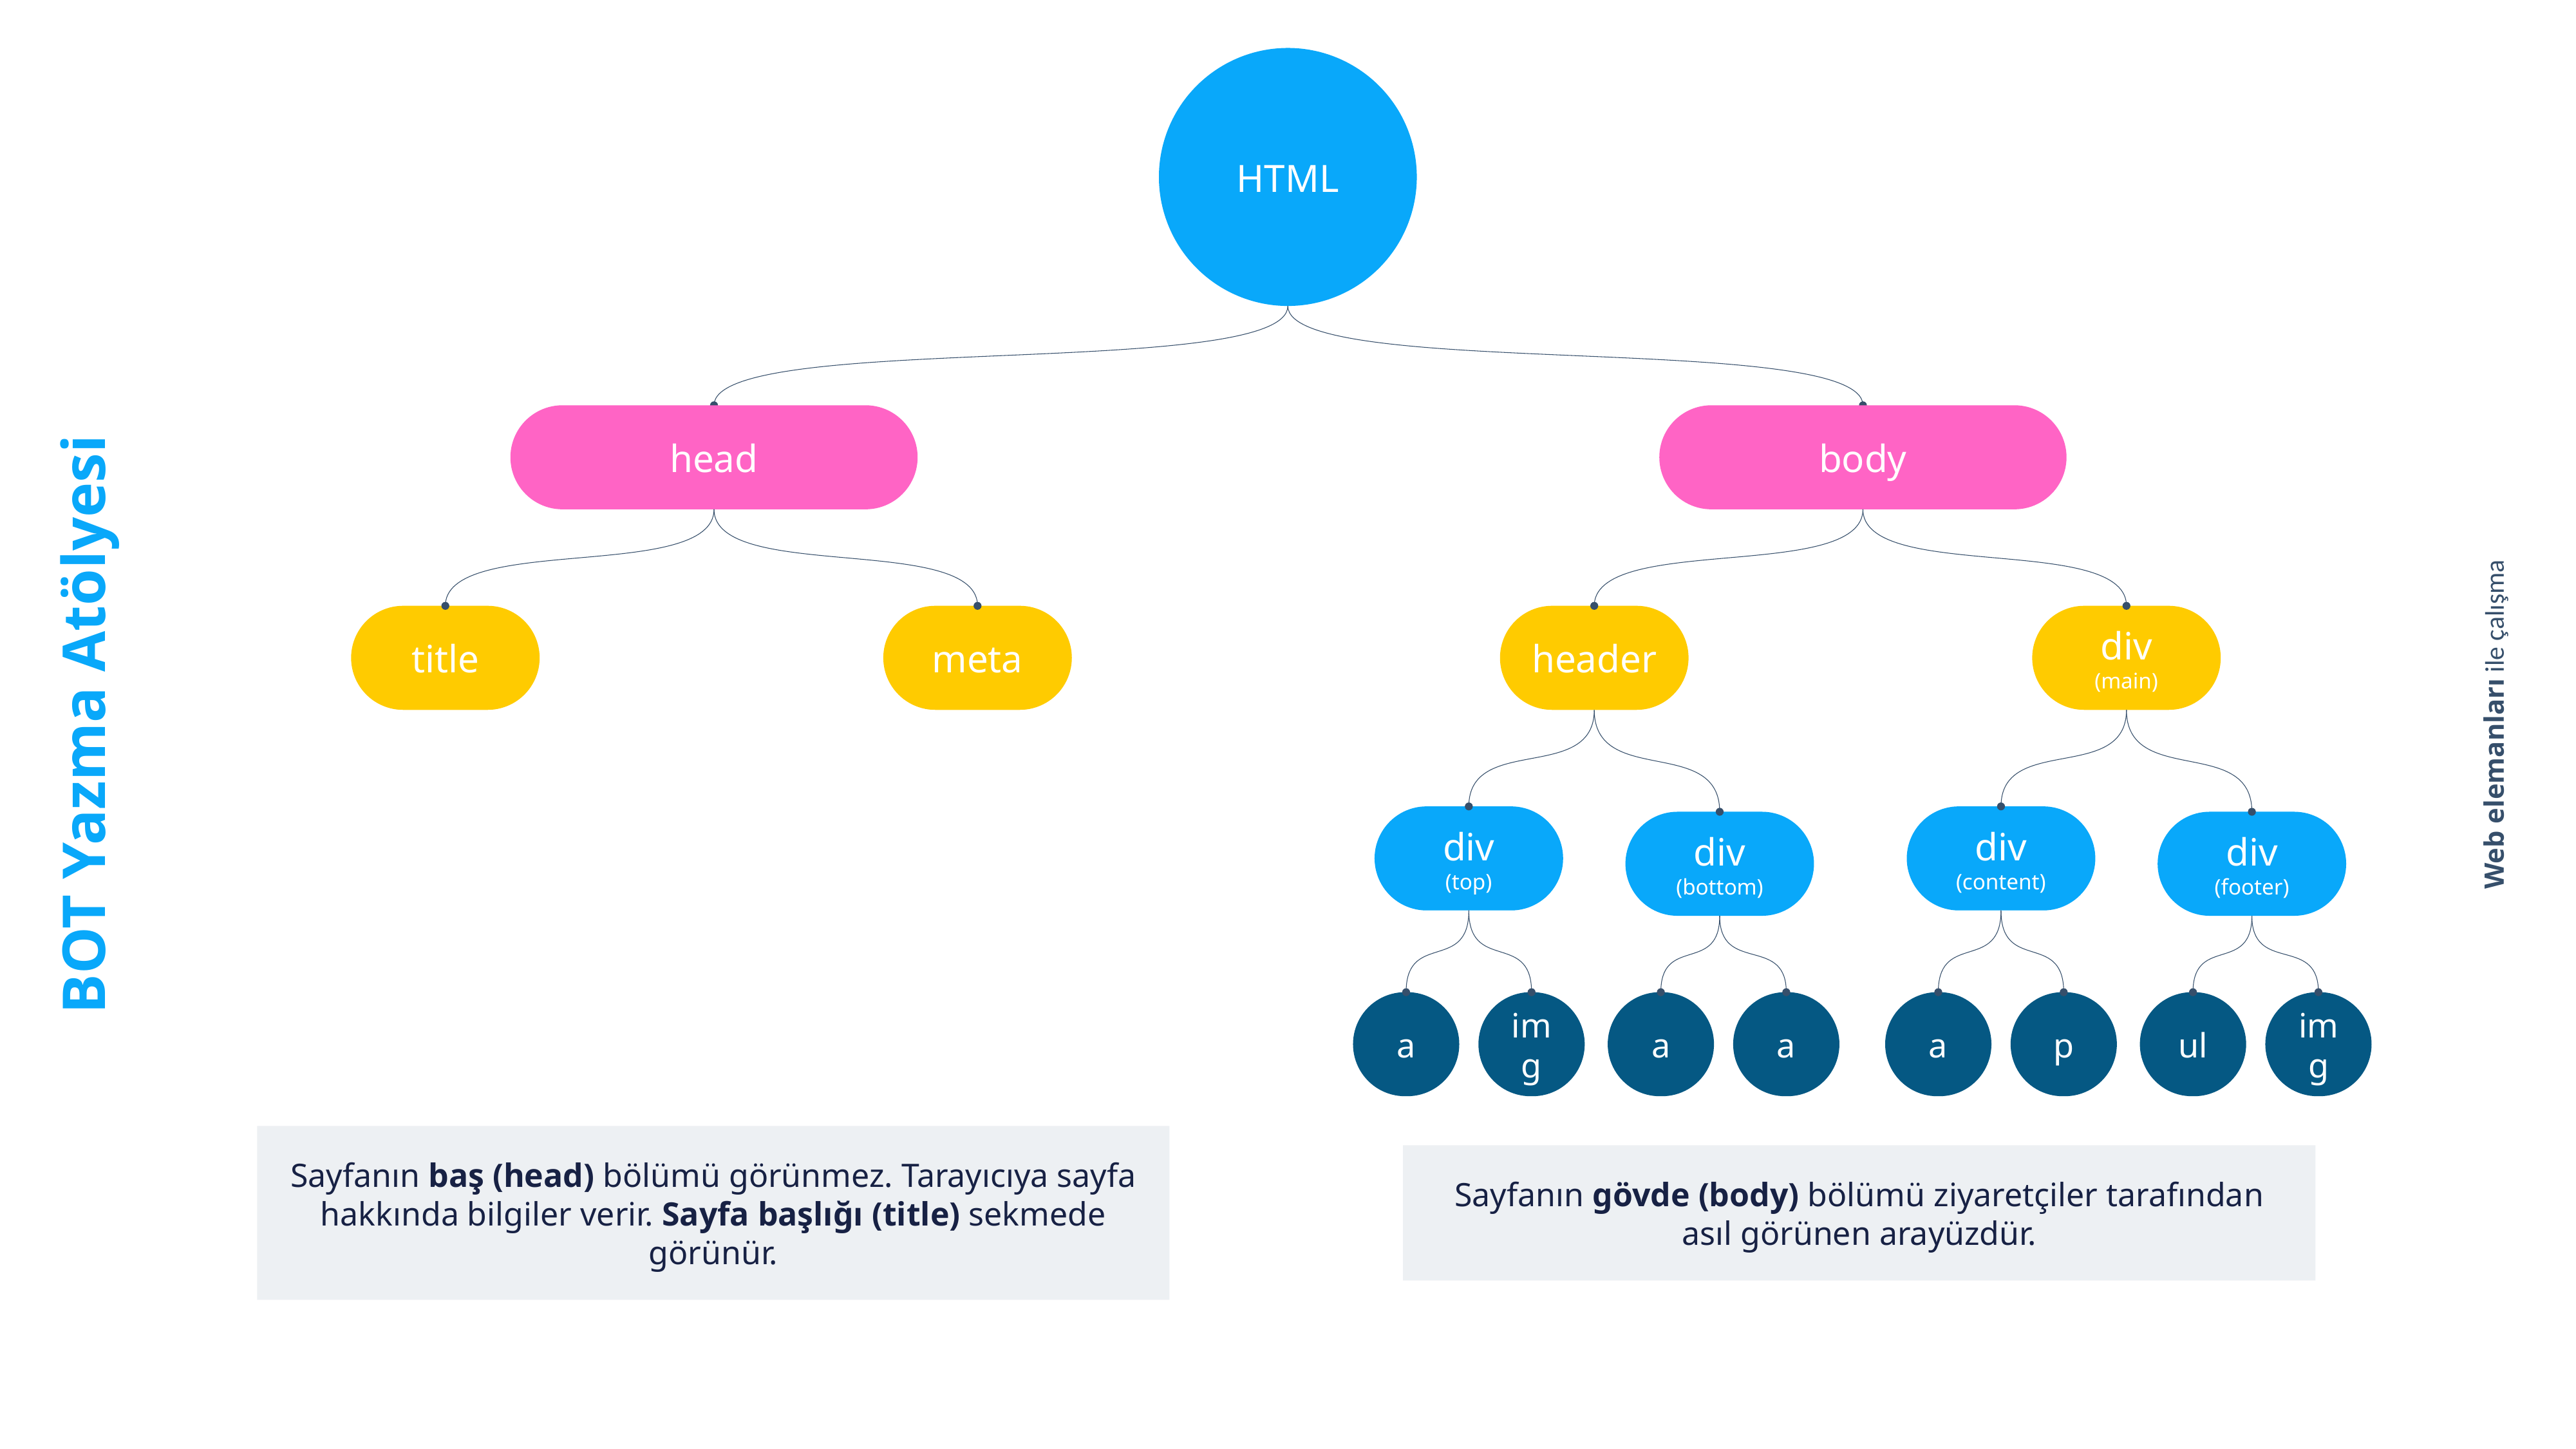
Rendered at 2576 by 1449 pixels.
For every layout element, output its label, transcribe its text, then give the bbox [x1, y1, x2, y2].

text_box p [2009, 991, 2118, 1097]
text_box Sayfanın gövde (body) bölümü ziyaretçiler tarafından asıl görünen arayüzdür. [1403, 1145, 2316, 1281]
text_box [531, 423, 628, 692]
text_box img [1478, 991, 1586, 1097]
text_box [1928, 920, 1991, 983]
text_box HTML [1158, 47, 1418, 307]
text_box title [350, 605, 531, 711]
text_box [1651, 924, 1715, 984]
text_box div (bottom) [1624, 811, 1815, 917]
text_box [1946, 426, 2044, 690]
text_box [2138, 697, 2241, 824]
text_box a [1607, 991, 1715, 1097]
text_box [1715, 920, 1791, 987]
text_box meta [893, 605, 1073, 711]
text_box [1459, 920, 1541, 983]
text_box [951, 68, 1051, 643]
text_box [1483, 695, 1580, 821]
text_box body [1659, 404, 2067, 510]
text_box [1396, 920, 1459, 983]
text_box div (footer) [2157, 811, 2347, 917]
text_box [1991, 920, 2074, 983]
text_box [2184, 924, 2246, 984]
text_box a [1352, 991, 1460, 1097]
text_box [1525, 68, 1625, 643]
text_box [1680, 423, 1777, 692]
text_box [797, 426, 894, 690]
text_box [1606, 697, 1708, 824]
text_box div (content) [1906, 806, 2096, 911]
text_box ul [2139, 991, 2247, 1097]
text_box Sayfanın baş (head) bölümü görünmez. Tarayıcıya sayfa hakkında bilgiler verir. Sayfa başlığı (title) sekmede görünür. [257, 1126, 1170, 1300]
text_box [2015, 695, 2112, 821]
text_box a [1884, 991, 1993, 1097]
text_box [2246, 920, 2324, 987]
text_box div (top) [1373, 806, 1564, 911]
text_box a [1732, 991, 1841, 1097]
text_box div (main) [2042, 605, 2222, 711]
text_box header [1499, 605, 1680, 711]
text_box head [509, 404, 919, 510]
text_box img [2264, 991, 2373, 1097]
